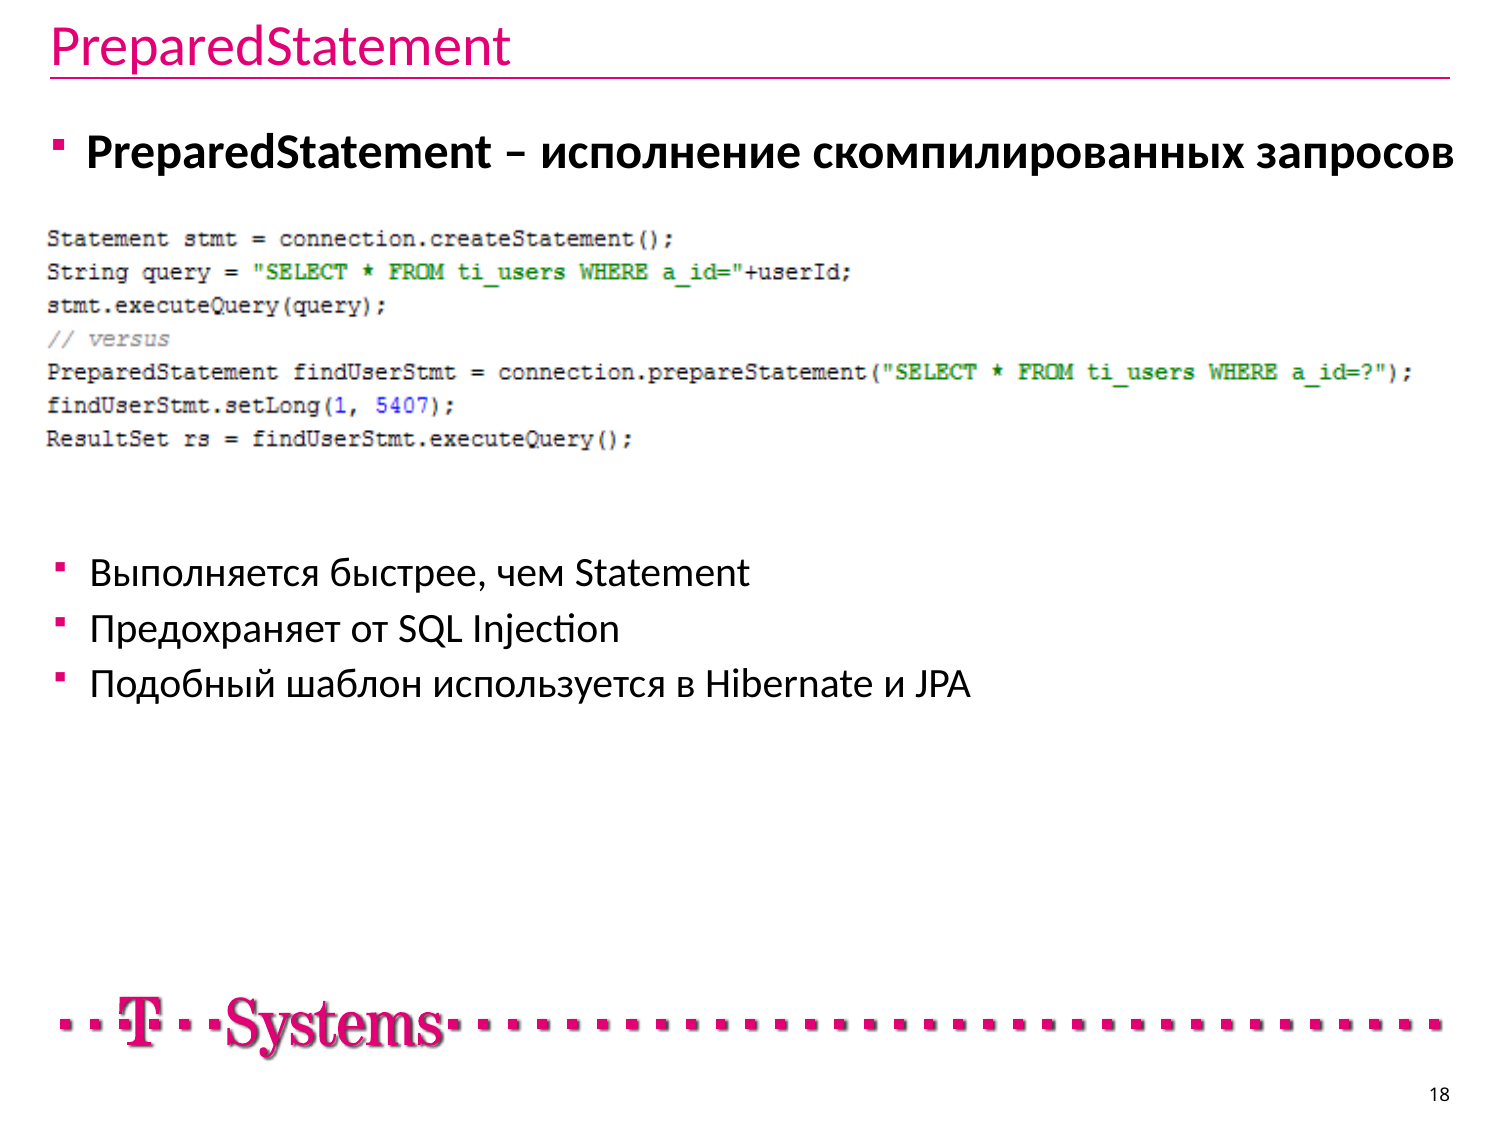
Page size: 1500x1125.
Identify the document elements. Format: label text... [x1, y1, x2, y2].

slide_number 18 [1361, 1082, 1451, 1107]
text_box PreparedStatement – исполнение скомпилированных запросов [50, 125, 1471, 208]
title PreparedStatement [50, 14, 1450, 91]
picture [40, 219, 1419, 480]
text_box Выполняется быстрее, чем Statement Предохраняет от SQL Injection Подобный шаблон используется в Hibernate и JPA [53, 550, 1471, 775]
